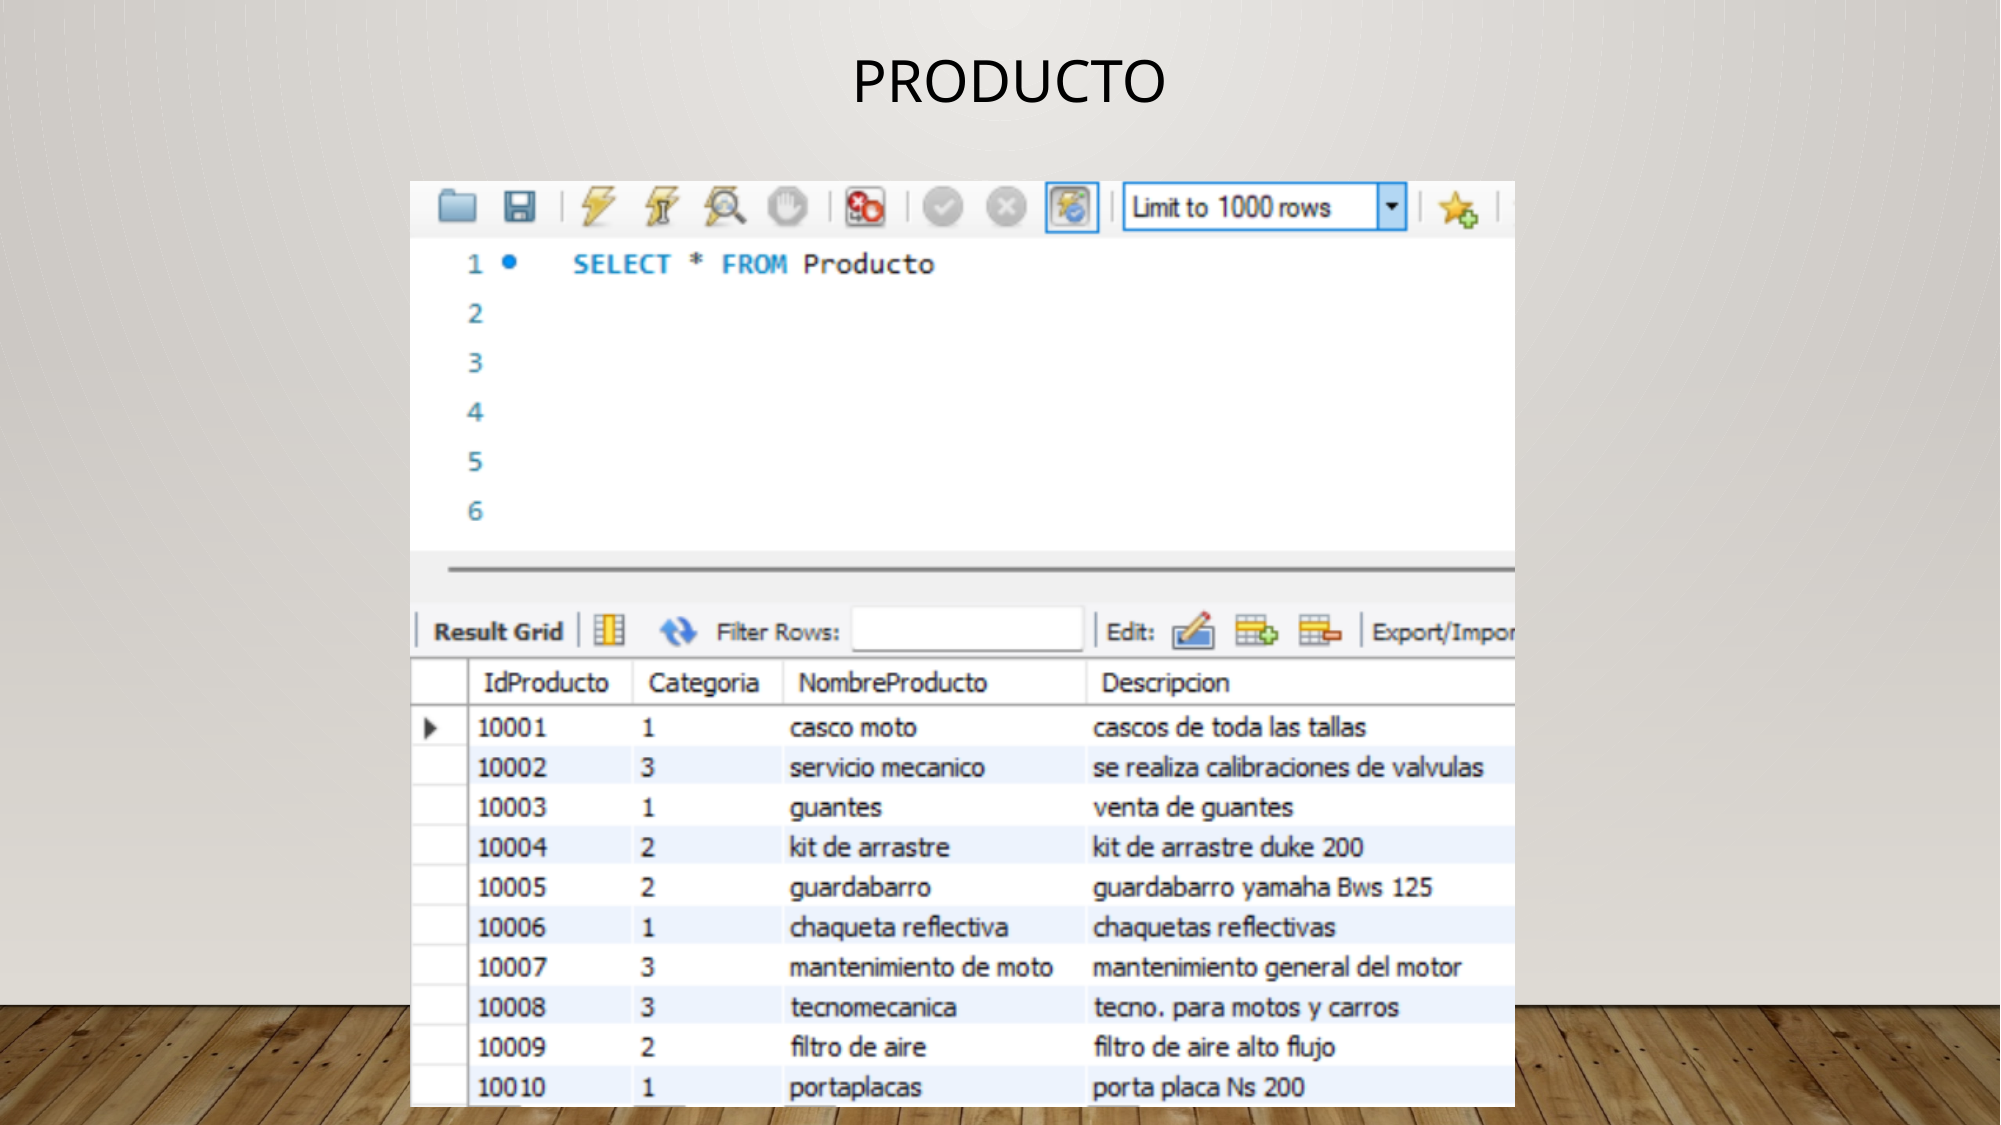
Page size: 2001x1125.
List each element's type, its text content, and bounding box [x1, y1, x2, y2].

picture [0, 180, 2000, 1125]
text_box PRODUCTO [836, 36, 1248, 122]
